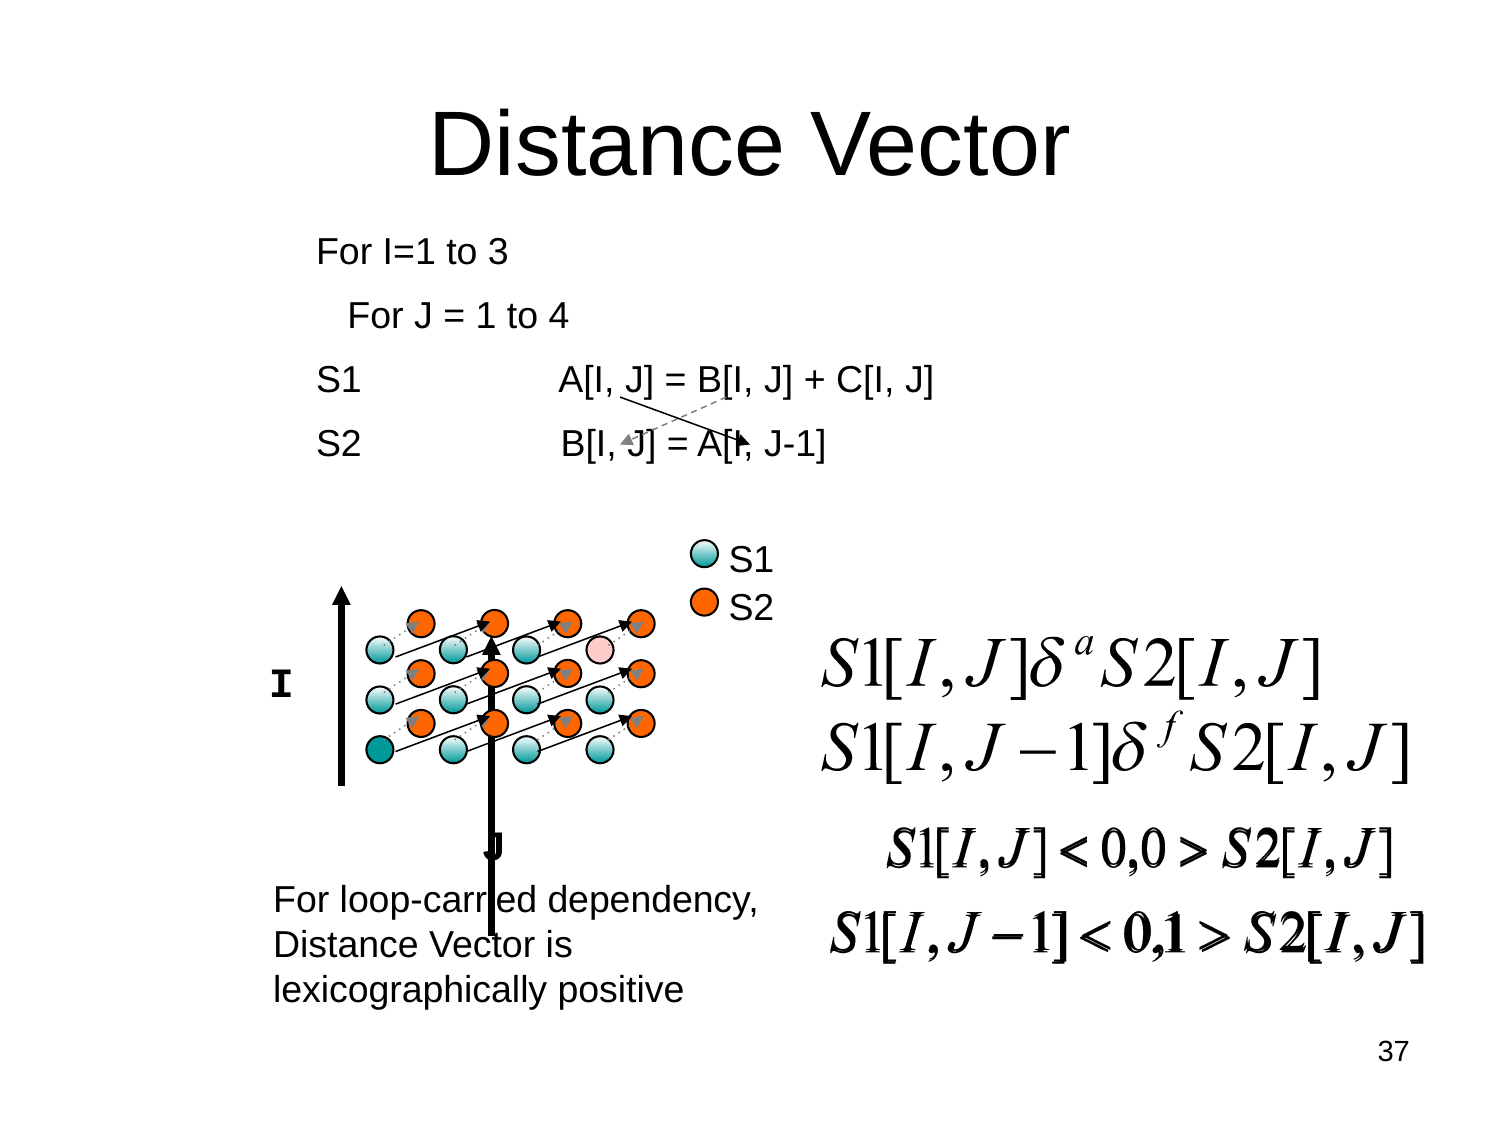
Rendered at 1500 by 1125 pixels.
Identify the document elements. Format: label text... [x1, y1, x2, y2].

title Distance Vector [75, 45, 1425, 233]
text_box J [466, 811, 487, 816]
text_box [395, 396, 1424, 799]
text_box J [496, 811, 522, 816]
slide_number ‹#› [1074, 1026, 1425, 1103]
text_box I [253, 648, 310, 714]
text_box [383, 396, 394, 741]
text_box For I=1 to 3 For J = 1 to 4 S1 A[I, J] = B[I, J] + C[I, J] S2 B[I, J] = A[I, J-1] [301, 219, 1187, 472]
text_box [366, 635, 390, 764]
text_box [257, 817, 1436, 1018]
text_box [690, 526, 844, 636]
